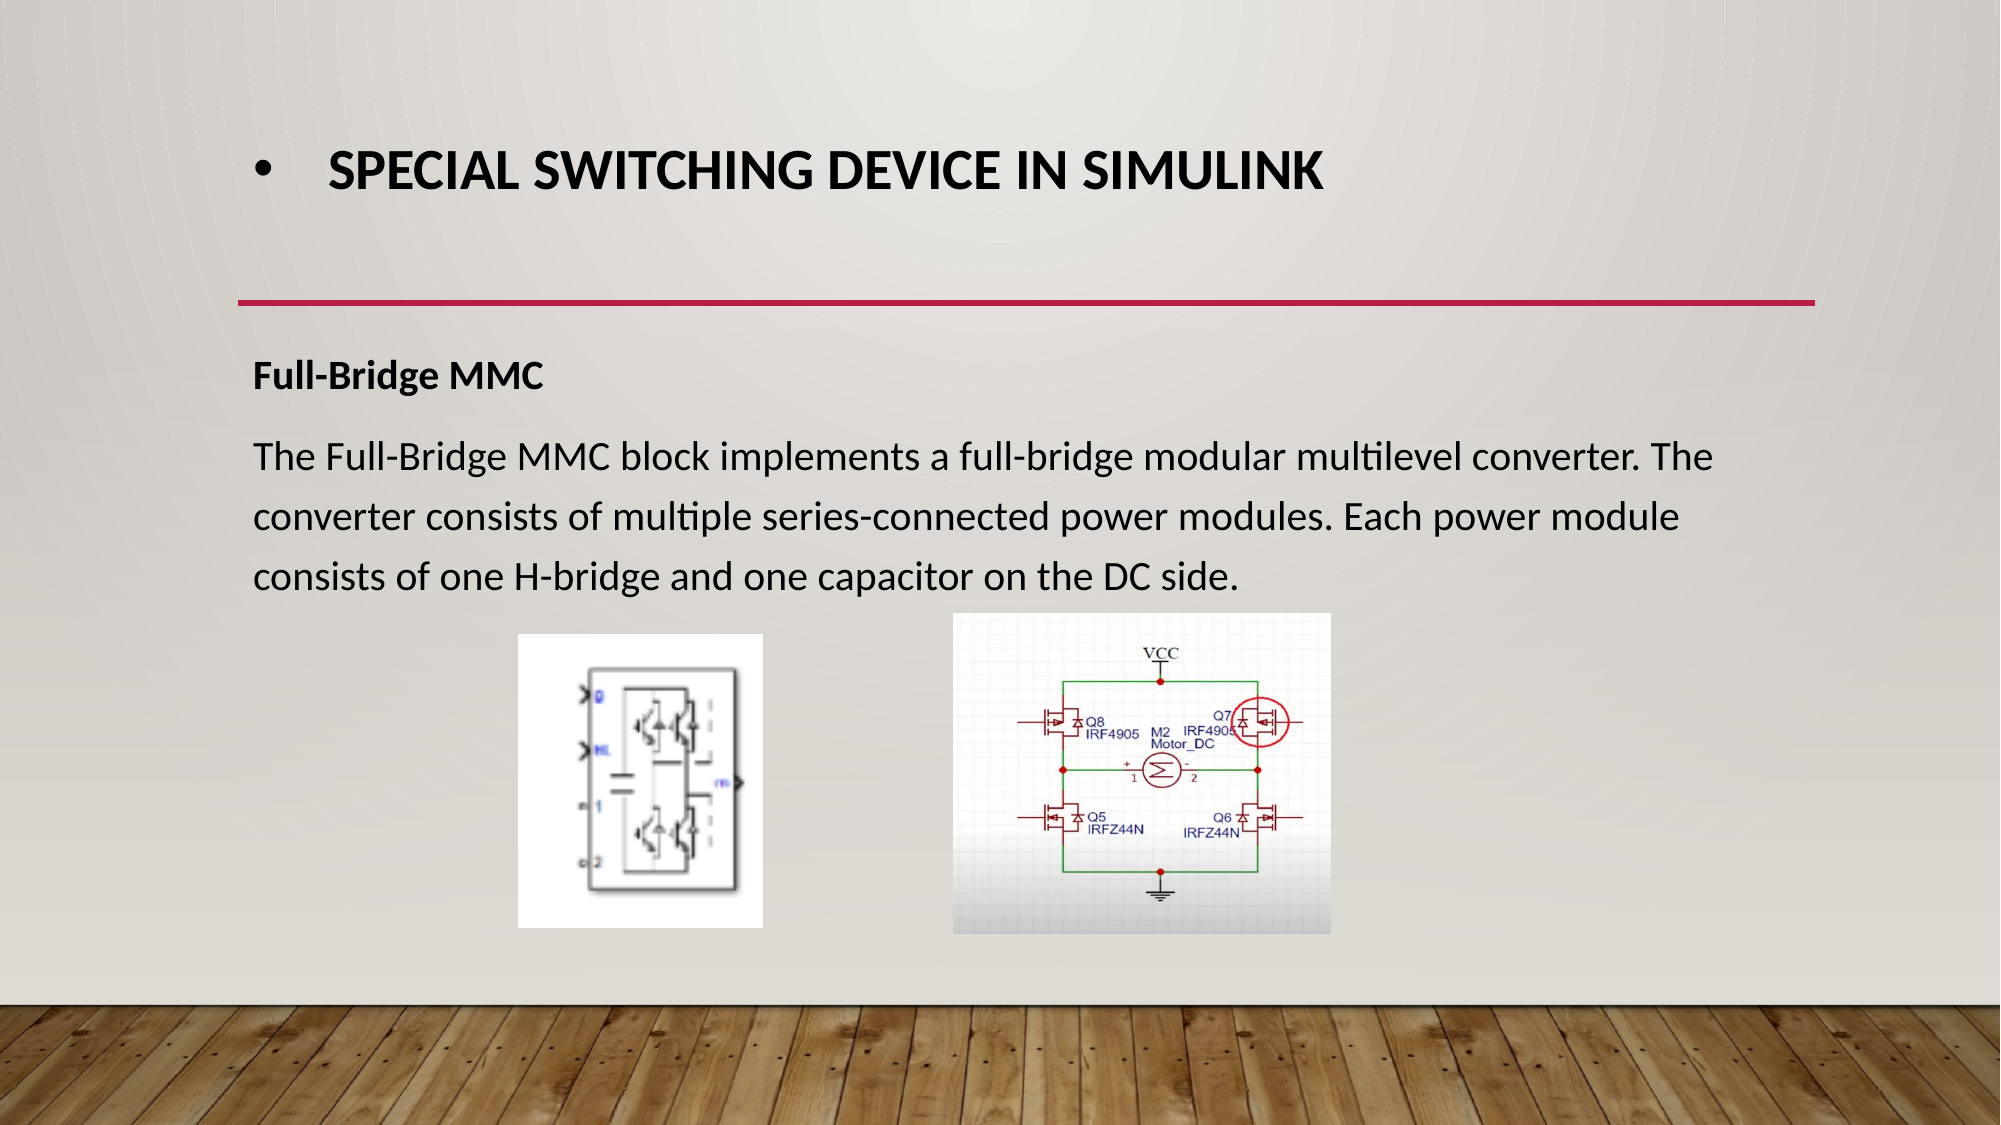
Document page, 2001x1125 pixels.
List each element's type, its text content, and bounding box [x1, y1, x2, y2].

picture [517, 634, 763, 928]
title Special switching device in simulink [238, 131, 1814, 305]
picture [953, 613, 1331, 934]
list Full-Bridge MMC The Full-Bridge MMC block implements a full-bridge modular multilevel converter. The converter consists of multiple series-connected power modules. Each power module consists of one H-bridge and one capacitor on the DC side. [238, 330, 1814, 897]
picture [0, 1005, 2000, 1125]
